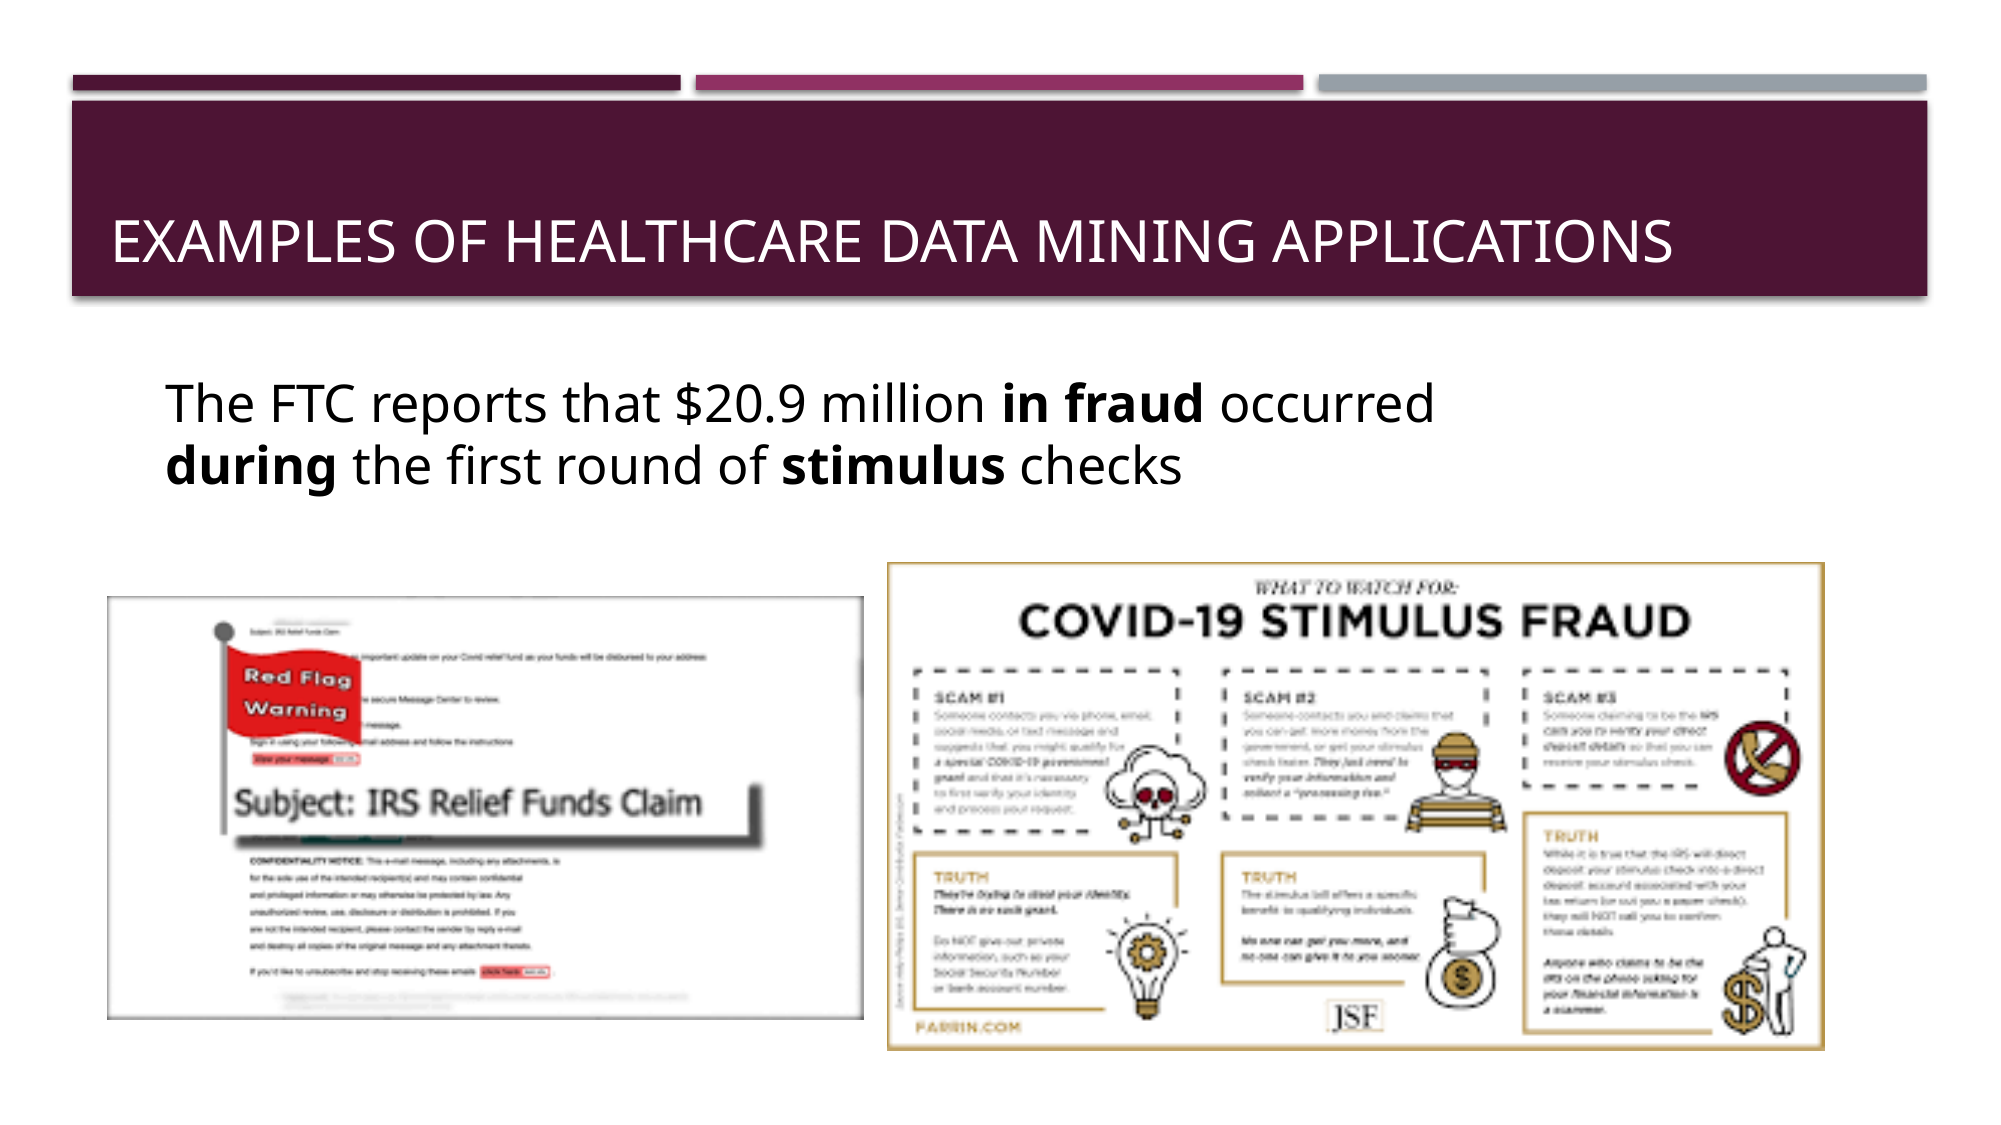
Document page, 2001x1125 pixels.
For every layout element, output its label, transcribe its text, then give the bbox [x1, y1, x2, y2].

title Examples of healthcare data mining applications [95, 115, 1905, 282]
picture [887, 561, 1826, 1052]
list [106, 595, 864, 1021]
text_box The FTC reports that $20.9 million in fraud occurred during the first round of stimulus checks [150, 362, 1465, 503]
